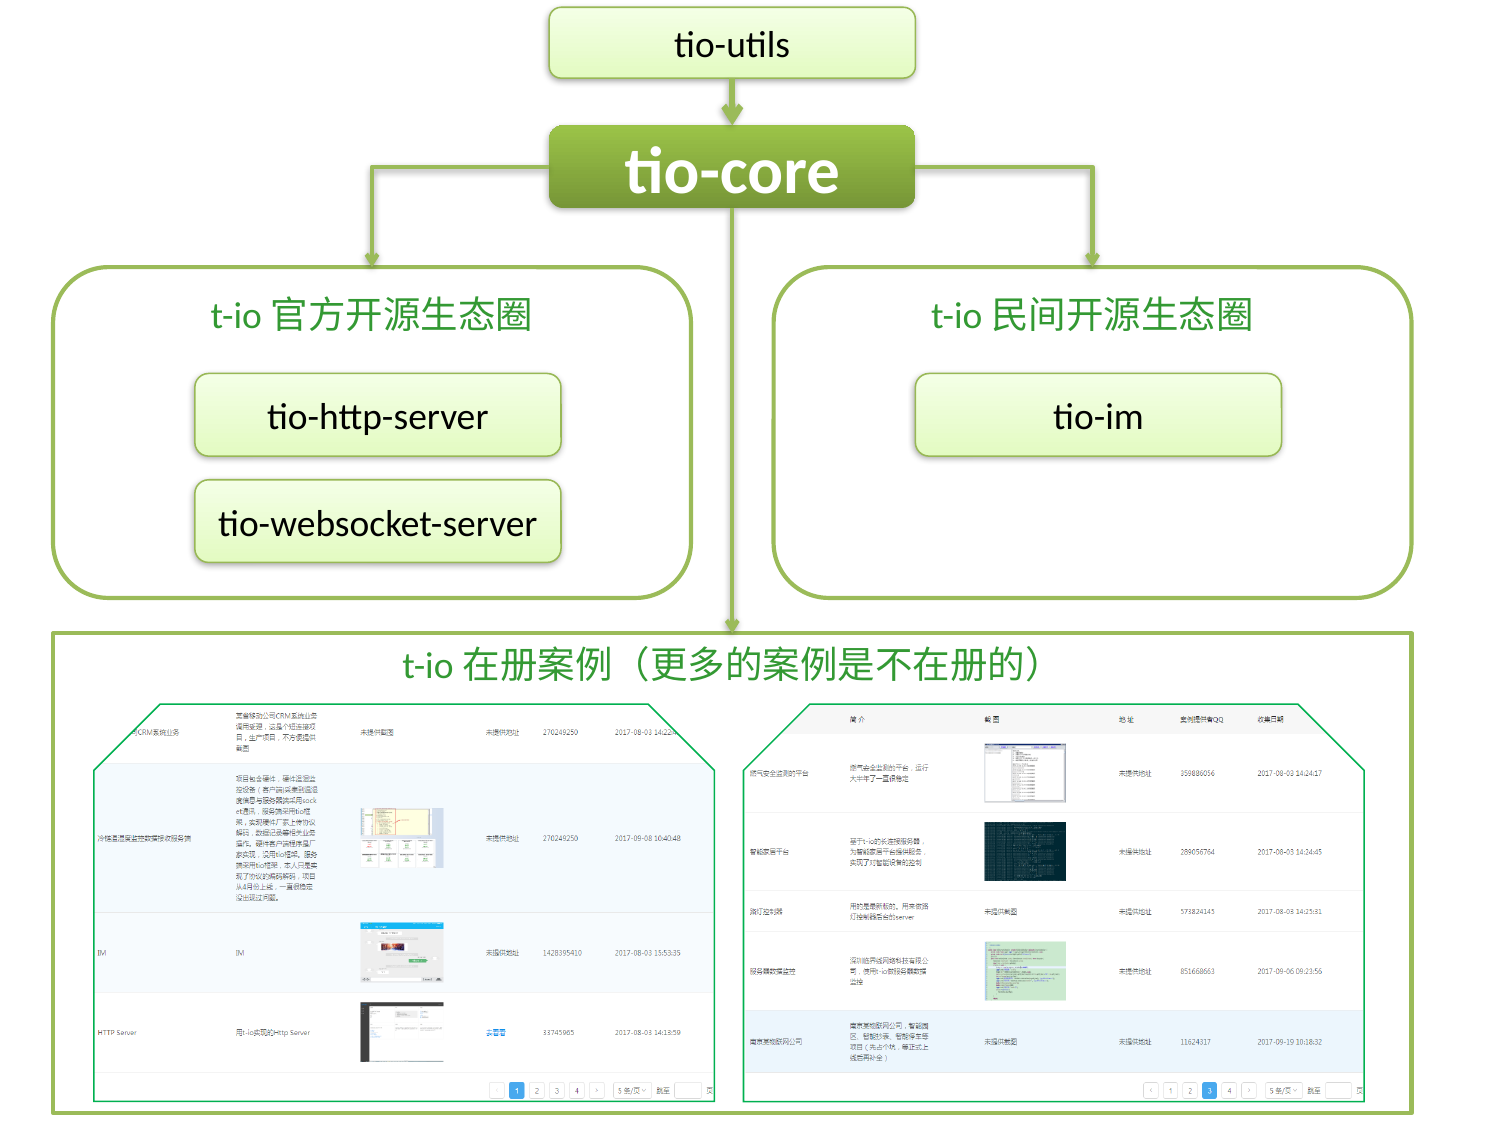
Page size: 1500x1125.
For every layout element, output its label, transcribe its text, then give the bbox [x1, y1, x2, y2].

text_box t-io官方开源生态圈 [50, 265, 694, 601]
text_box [519, 420, 946, 424]
text_box tio-http-server [194, 372, 562, 457]
text_box tio-core [549, 125, 916, 209]
picture [93, 703, 715, 1102]
text_box tio-utils [548, 6, 917, 79]
text_box t-io在册案例（更多的案例是不在册的） [51, 631, 1414, 1115]
text_box t-io民间开源生态圈 [771, 265, 1414, 601]
text_box tio-im [914, 372, 1283, 457]
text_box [915, 166, 1093, 268]
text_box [708, 101, 757, 105]
picture [743, 703, 1365, 1102]
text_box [371, 166, 550, 268]
text_box tio-websocket-server [194, 478, 562, 564]
